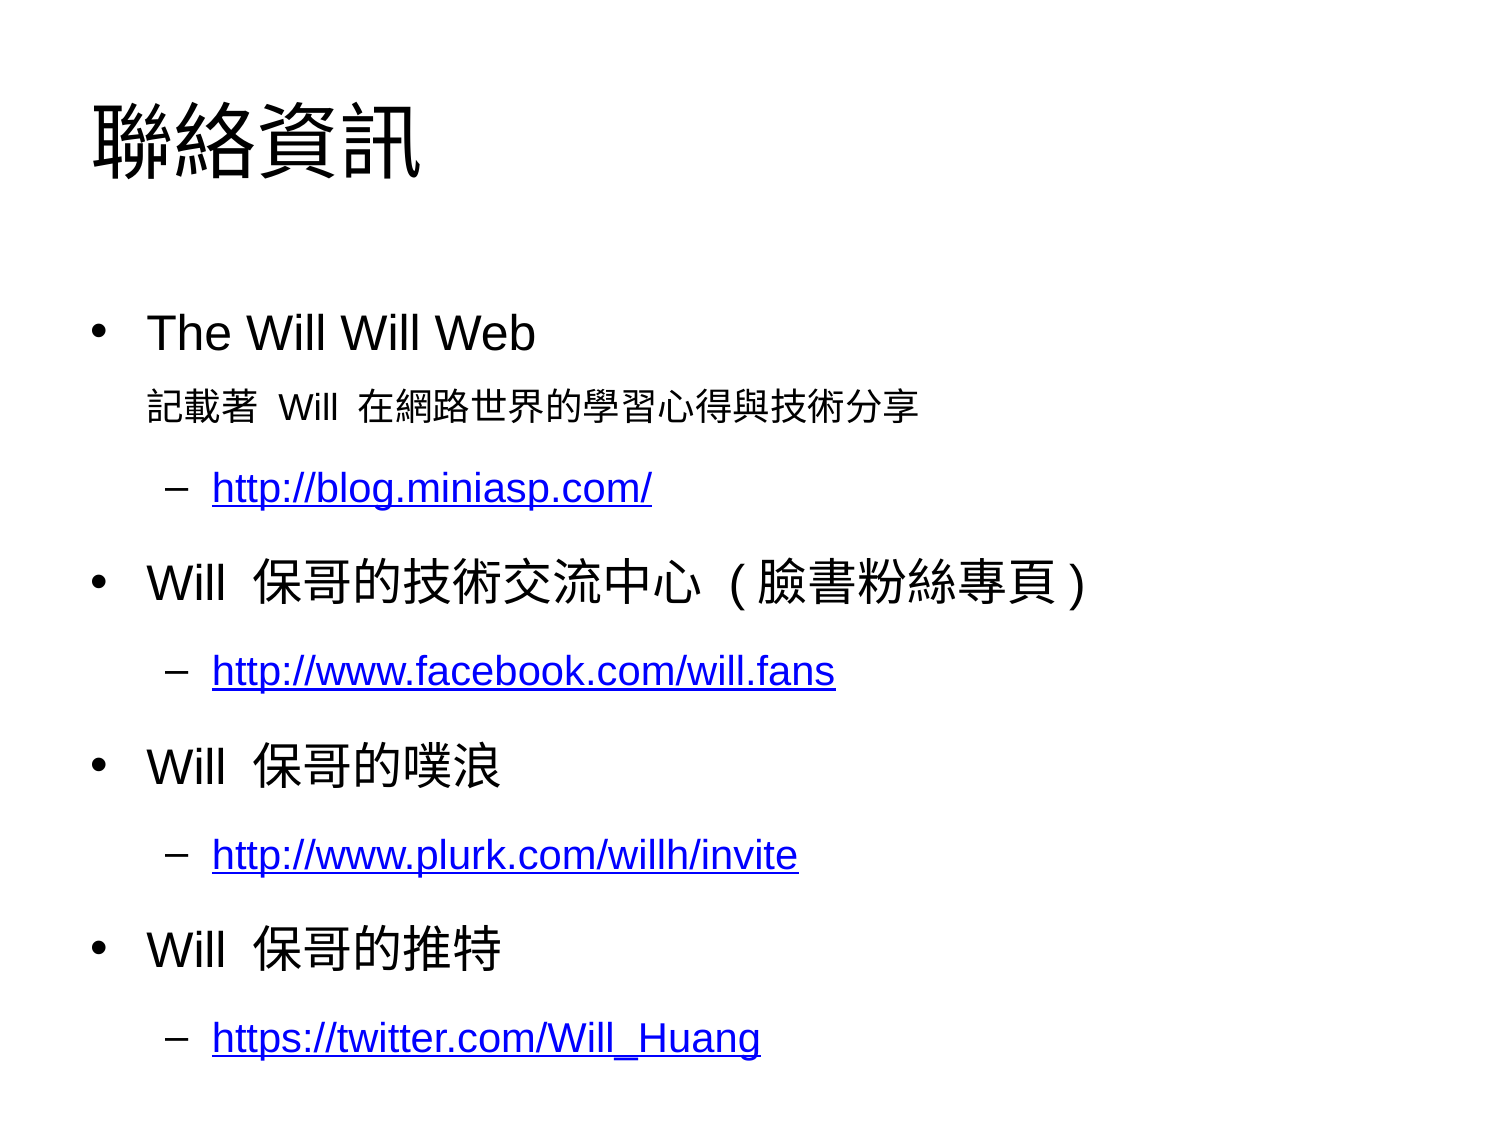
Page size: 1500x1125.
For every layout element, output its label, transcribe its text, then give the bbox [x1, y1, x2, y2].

title 聯絡資訊 [75, 45, 1425, 233]
list The Will Will Web 記載著 Will 在網路世界的學習心得與技術分享 http://blog.miniasp.com/ Will 保哥的技術交流中心 (臉書粉絲專頁) http://www.facebook.com/will.fans Will 保哥的噗浪 http://www.plurk.com/willh/invite Will 保哥的推特 https://twitter.com/Will_Huang [75, 262, 1425, 1005]
